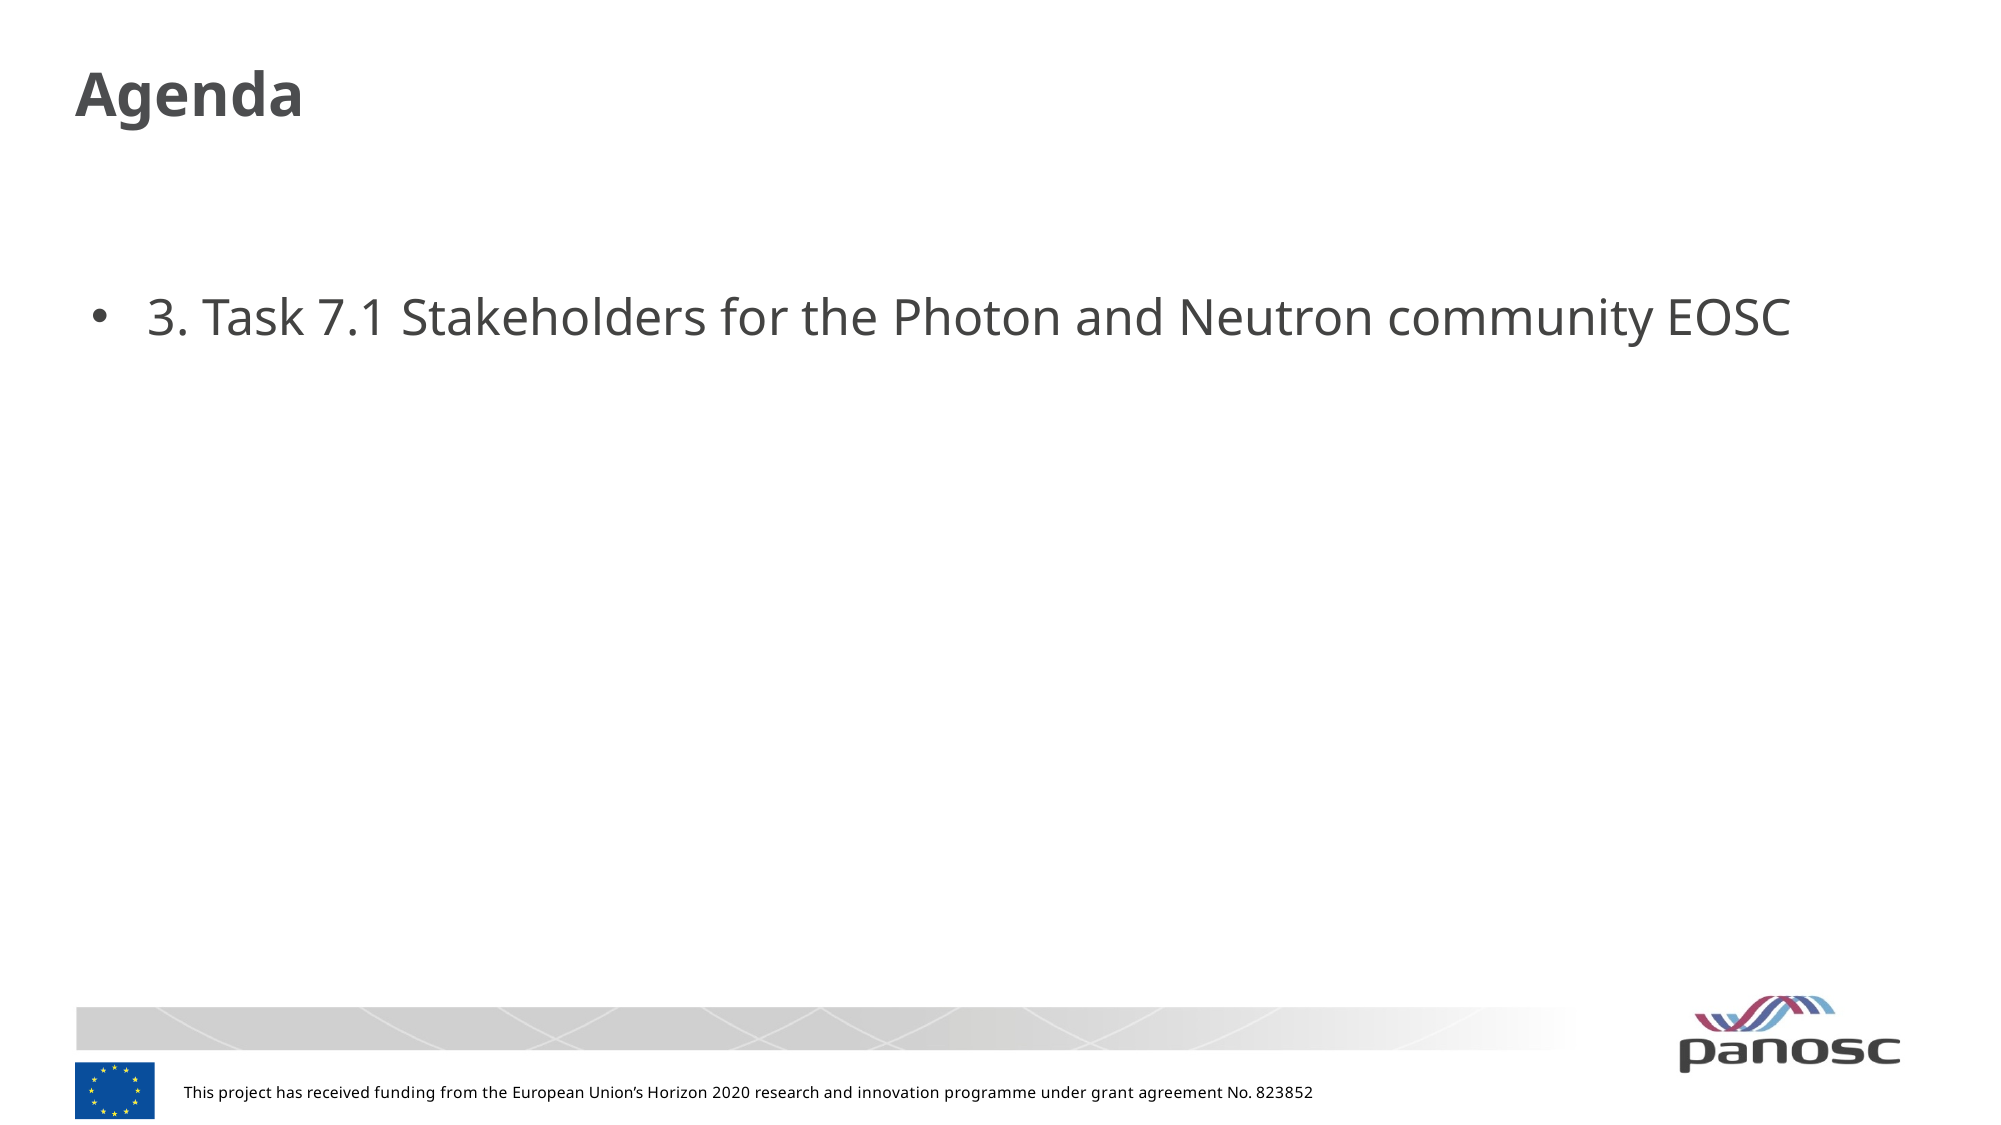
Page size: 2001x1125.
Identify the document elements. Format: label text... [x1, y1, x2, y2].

list 3. Task 7.1 Stakeholders for the Photon and Neutron community EOSC [76, 208, 1947, 858]
title Agenda [75, 62, 1275, 123]
picture [1, 962, 1999, 1125]
